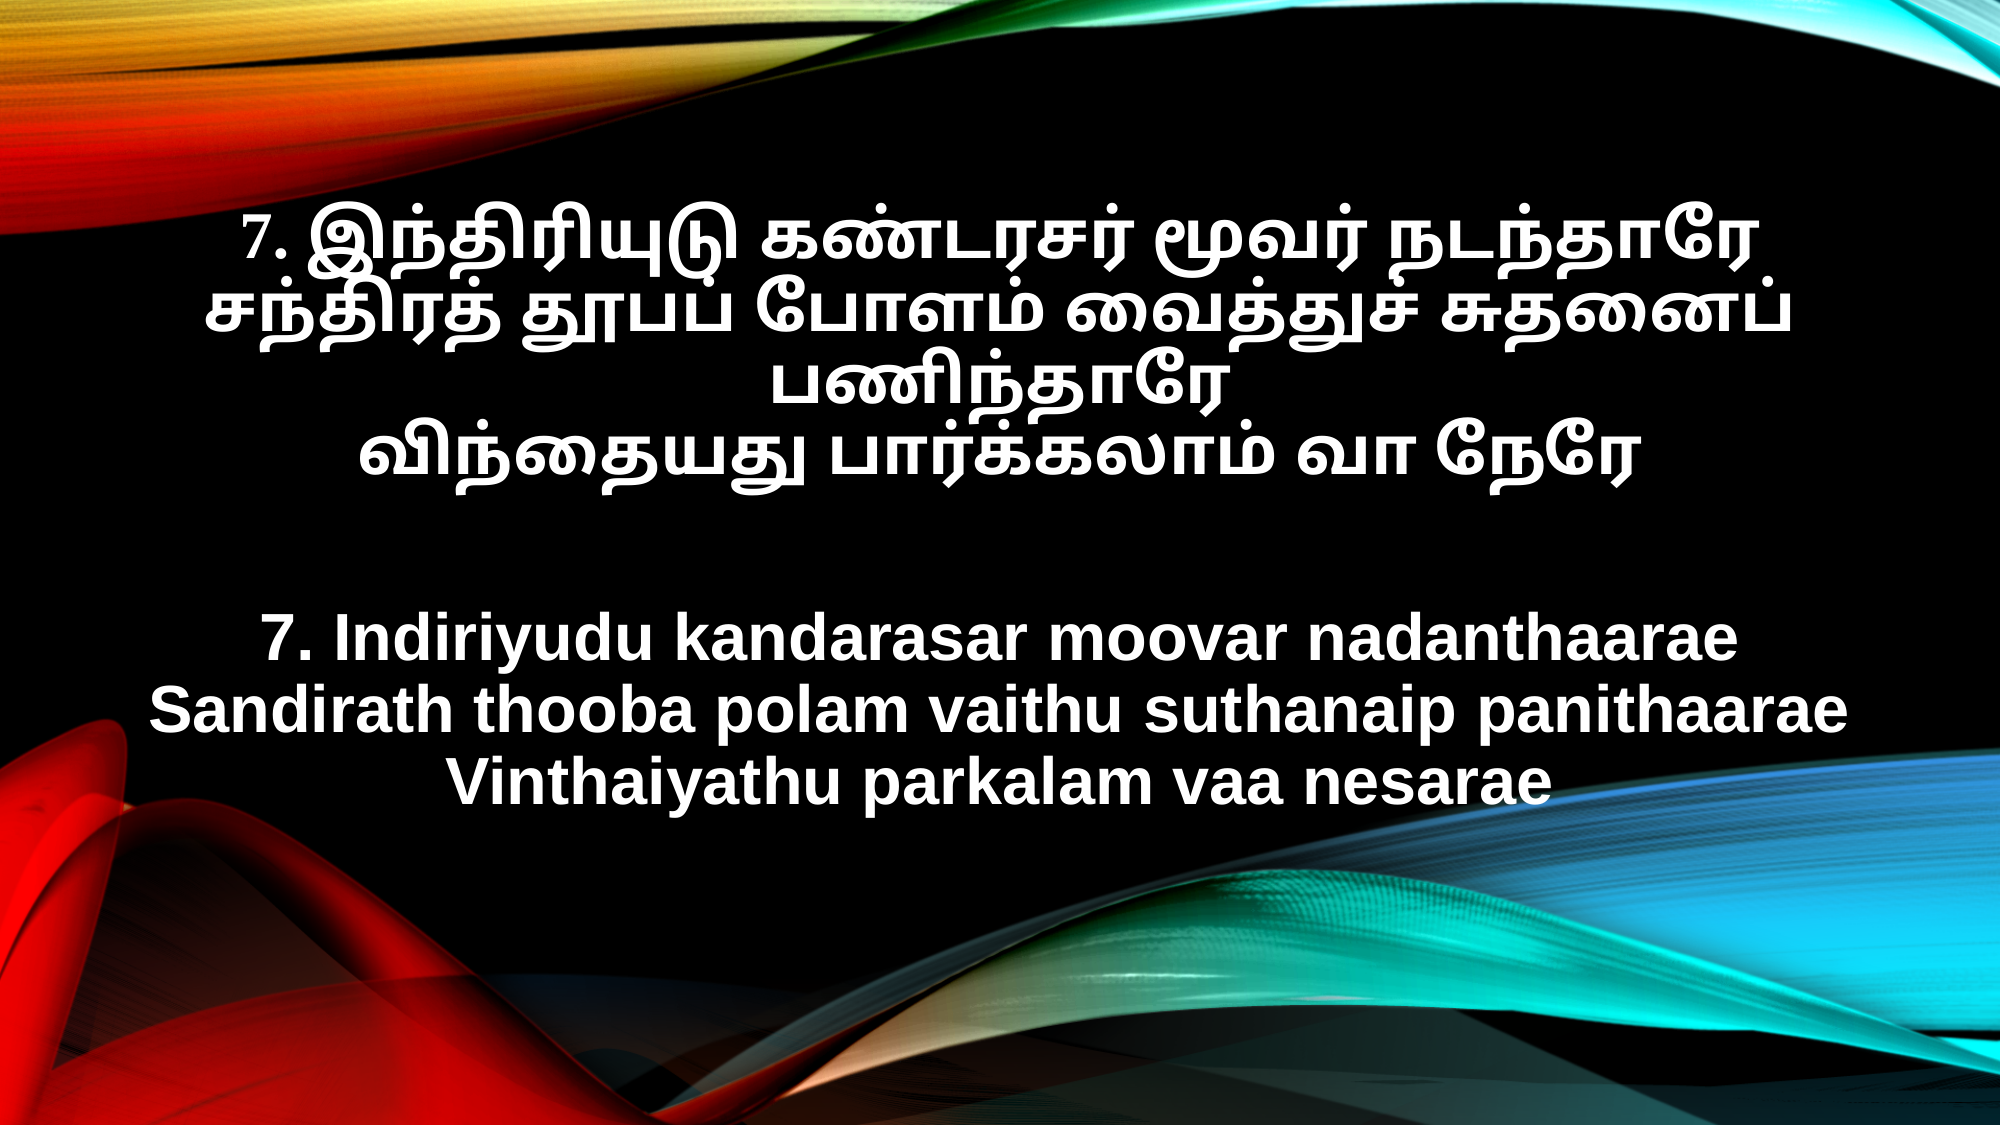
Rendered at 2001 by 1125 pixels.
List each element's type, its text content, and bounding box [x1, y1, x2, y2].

subtitle 7. இந்திரியுடு கண்டரசர் மூவர் நடந்தாரே சந்திரத் தூபப் போளம் வைத்துச் சுதனைப் பணிந்தாரே விந்தையது பார்க்கலாம் வா நேரே 7. Indiriyudu kandarasar moovar nadanthaarae Sandirath thooba polam vaithu suthanaip panithaarae Vinthaiyathu parkalam vaa nesarae [0, 0, 2000, 1125]
